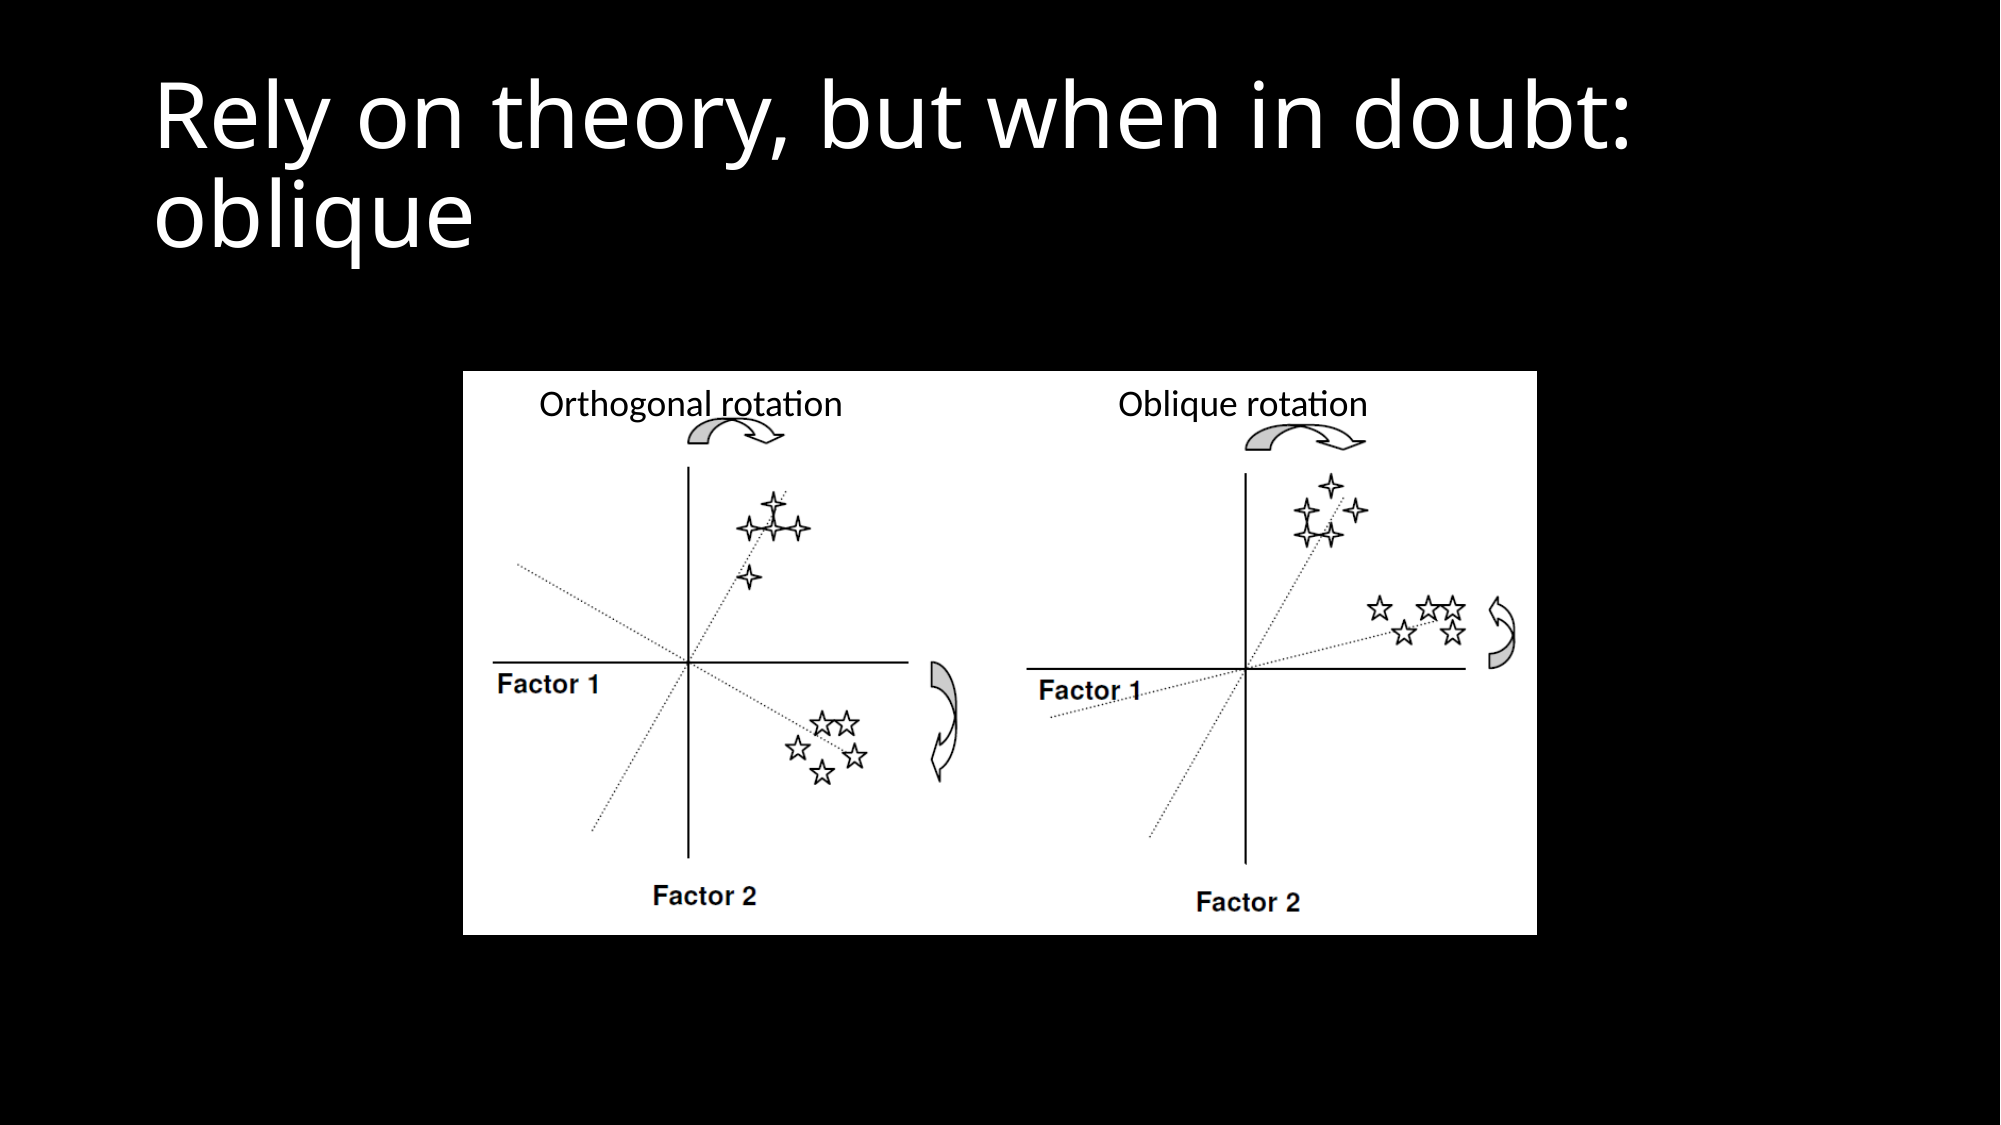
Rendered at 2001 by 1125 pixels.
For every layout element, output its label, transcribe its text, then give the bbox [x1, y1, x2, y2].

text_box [463, 371, 1537, 935]
title Rely on theory, but when in doubt: oblique [137, 59, 1863, 278]
